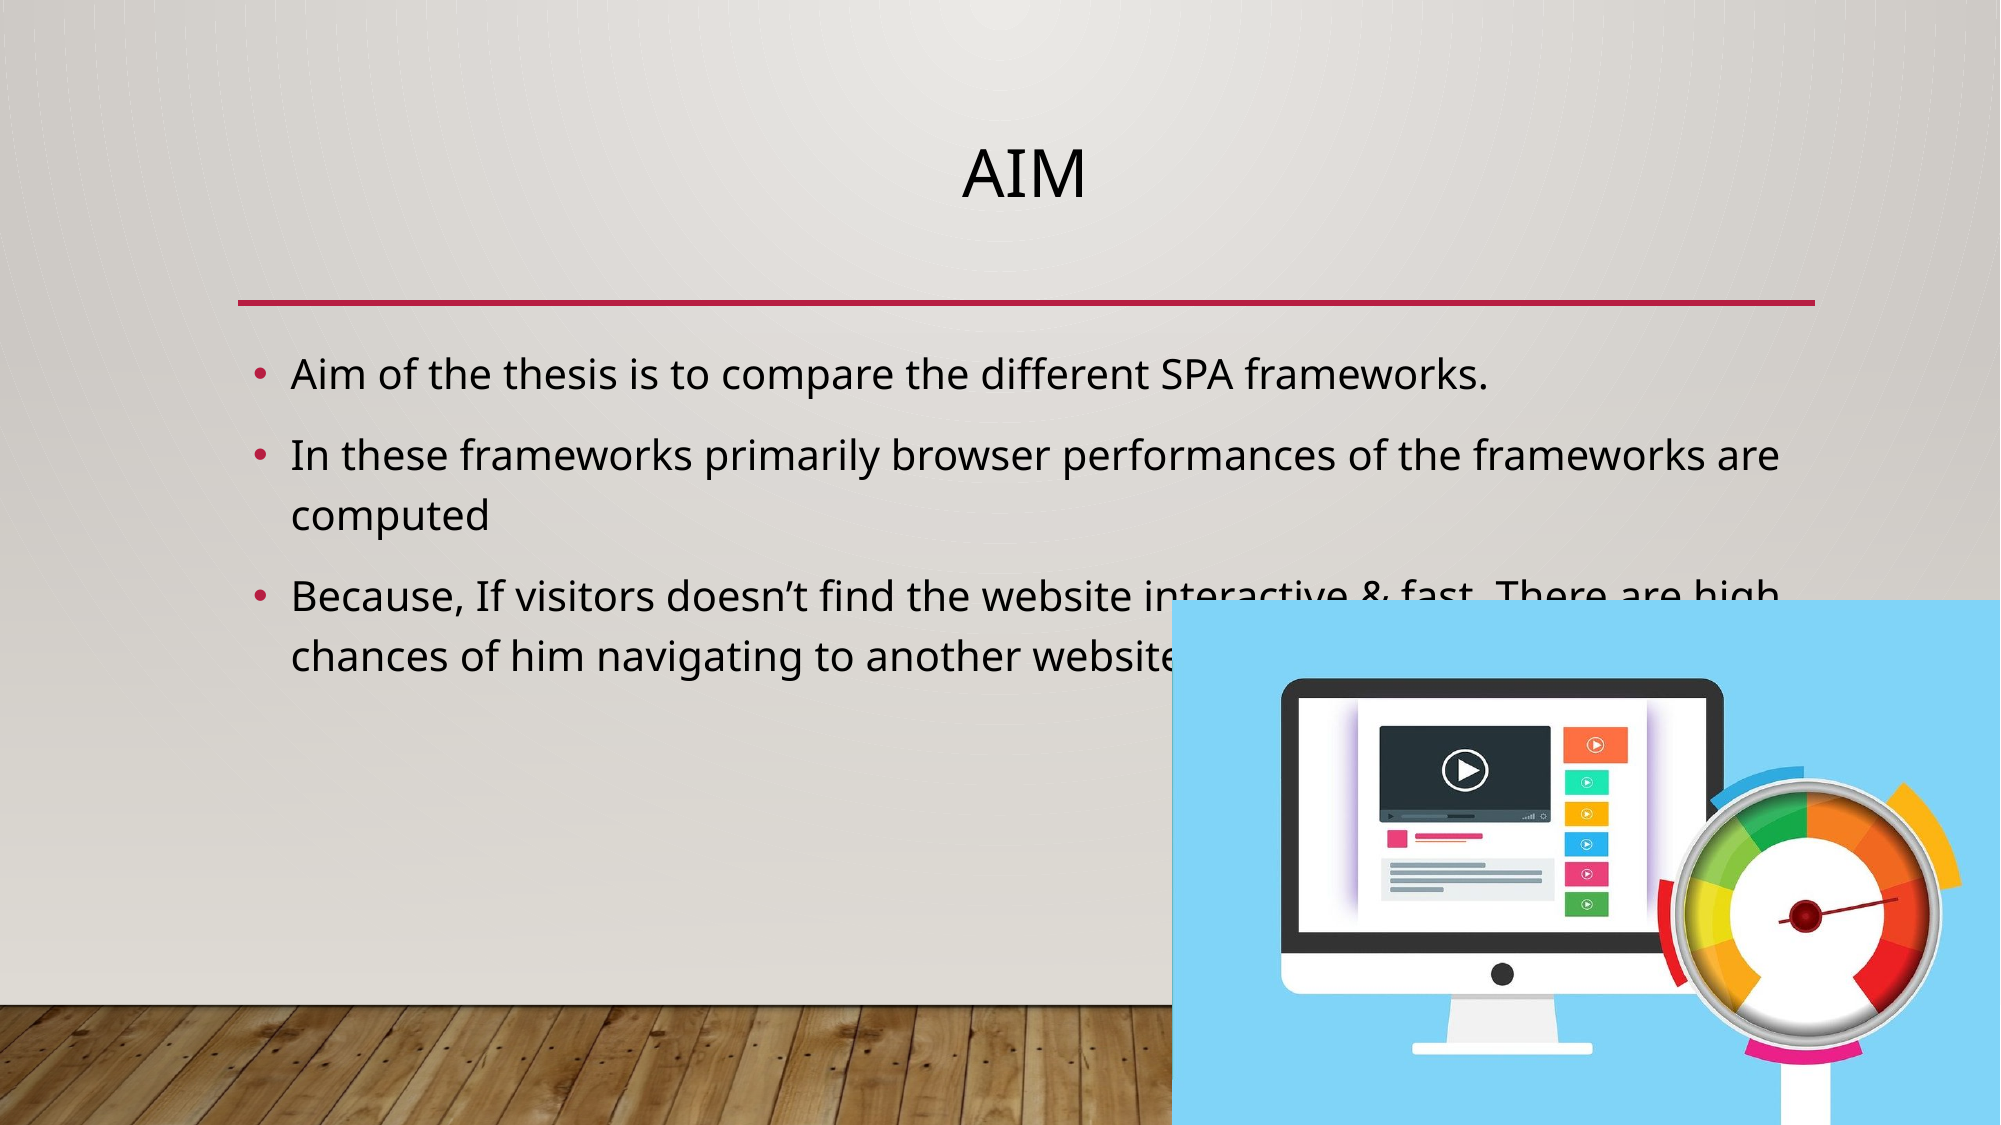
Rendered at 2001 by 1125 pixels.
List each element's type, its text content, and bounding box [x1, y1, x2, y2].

title AIM [238, 131, 1814, 305]
list Aim of the thesis is to compare the different SPA frameworks. In these frameworks primarily browser performances of the frameworks are computed Because, If visitors doesn’t find the website interactive & fast, There are high chances of him navigating to another website. [238, 330, 1814, 897]
picture [0, 600, 2000, 1125]
